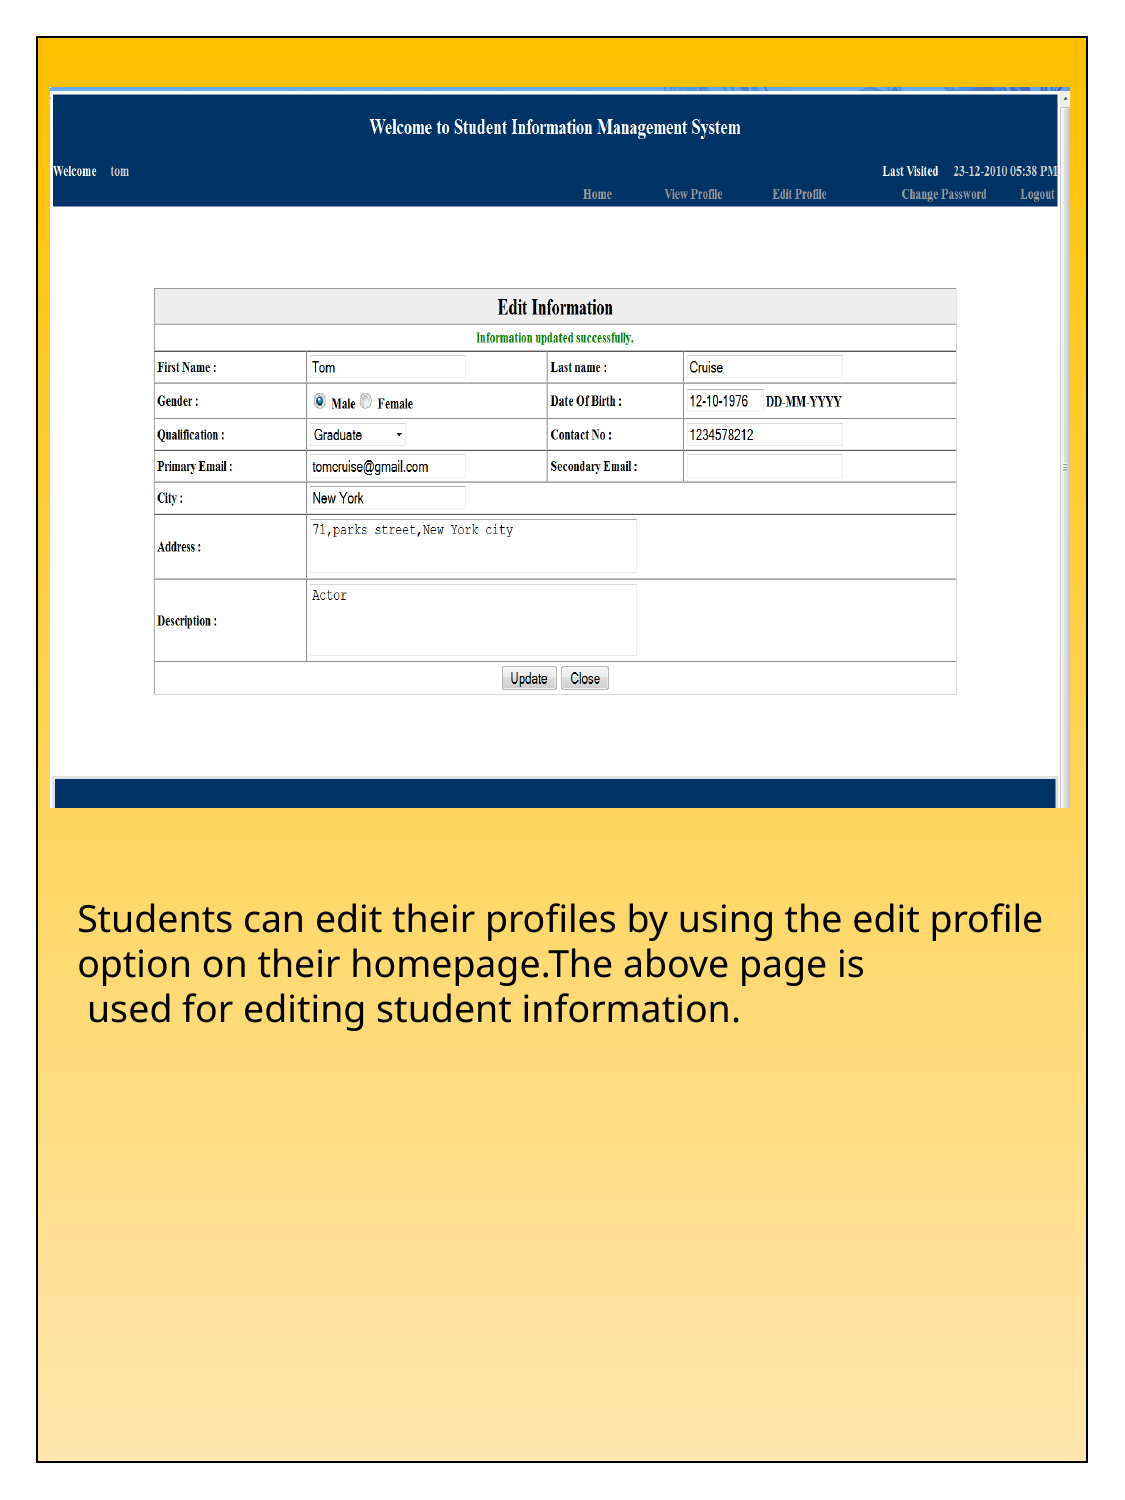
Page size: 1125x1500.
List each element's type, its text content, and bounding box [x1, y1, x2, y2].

footer .. [372, 1390, 753, 1471]
text_box [36, 36, 1088, 1463]
slide_number 101 [818, 1390, 1072, 1471]
text_box Students can edit their profiles by using the edit profile option on their homepage.The above page is used for editing student information. [62, 887, 1075, 1038]
picture [49, 87, 1071, 808]
